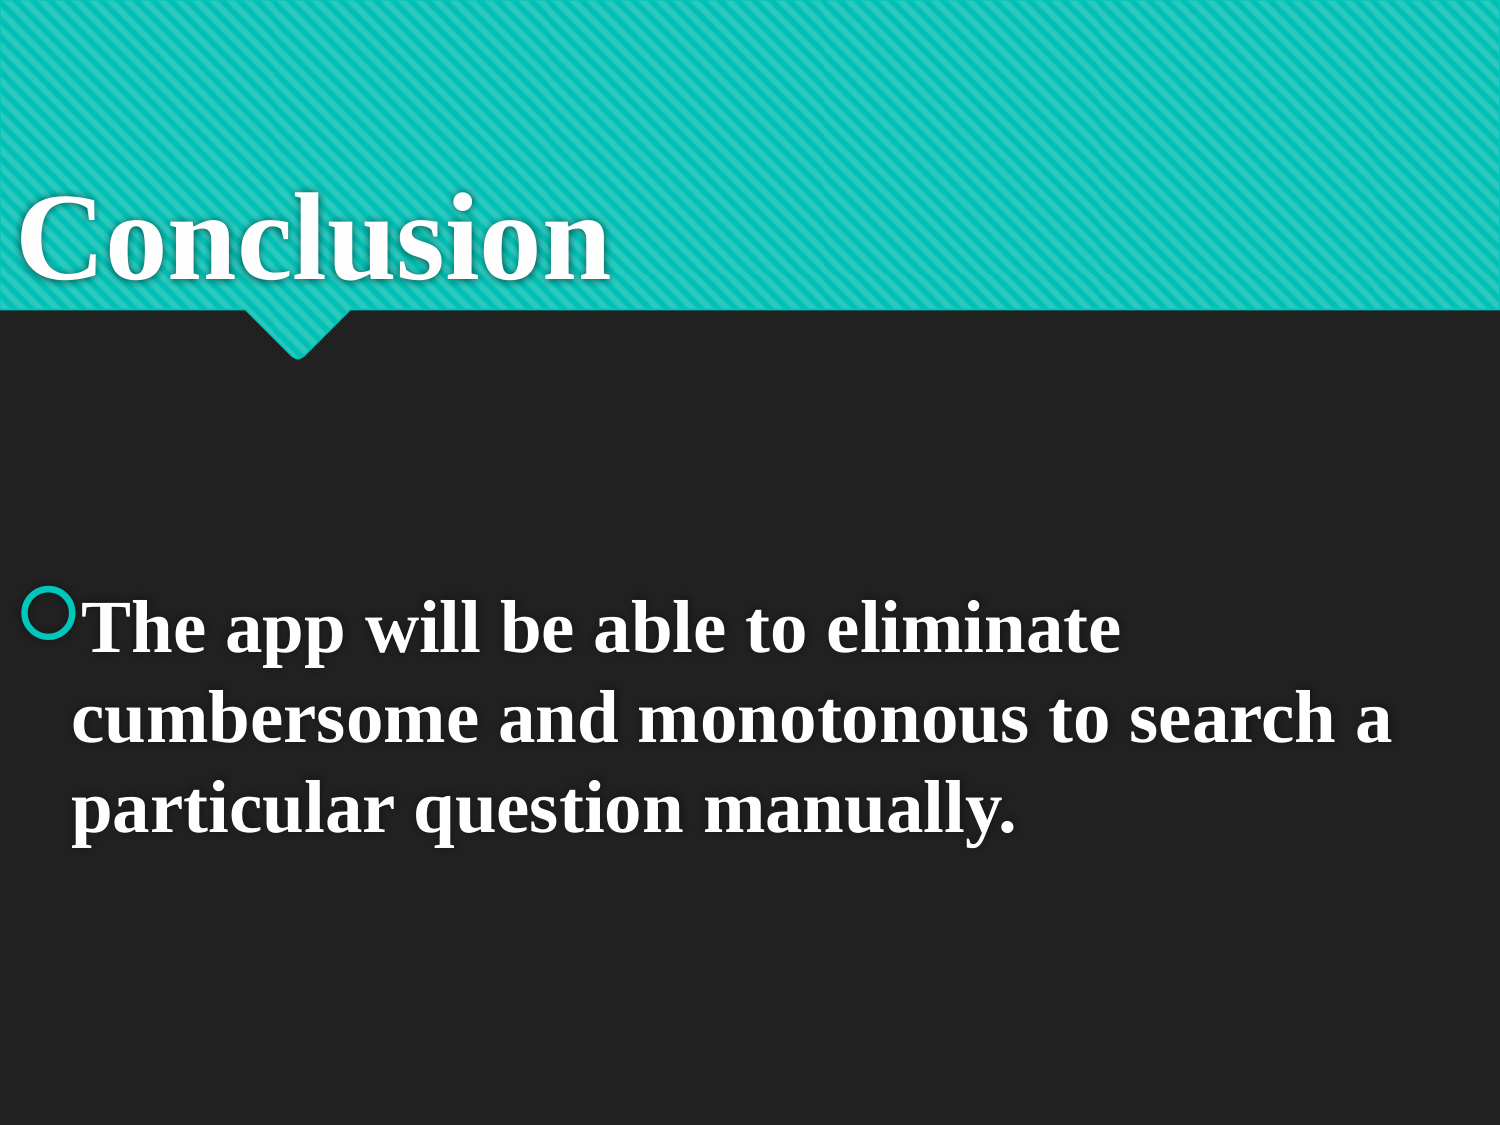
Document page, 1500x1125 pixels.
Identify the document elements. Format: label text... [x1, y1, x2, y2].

list The app will be able to eliminate cumbersome and monotonous to search a particular question manually. [0, 312, 1500, 1113]
title Conclusion [0, 0, 1500, 307]
